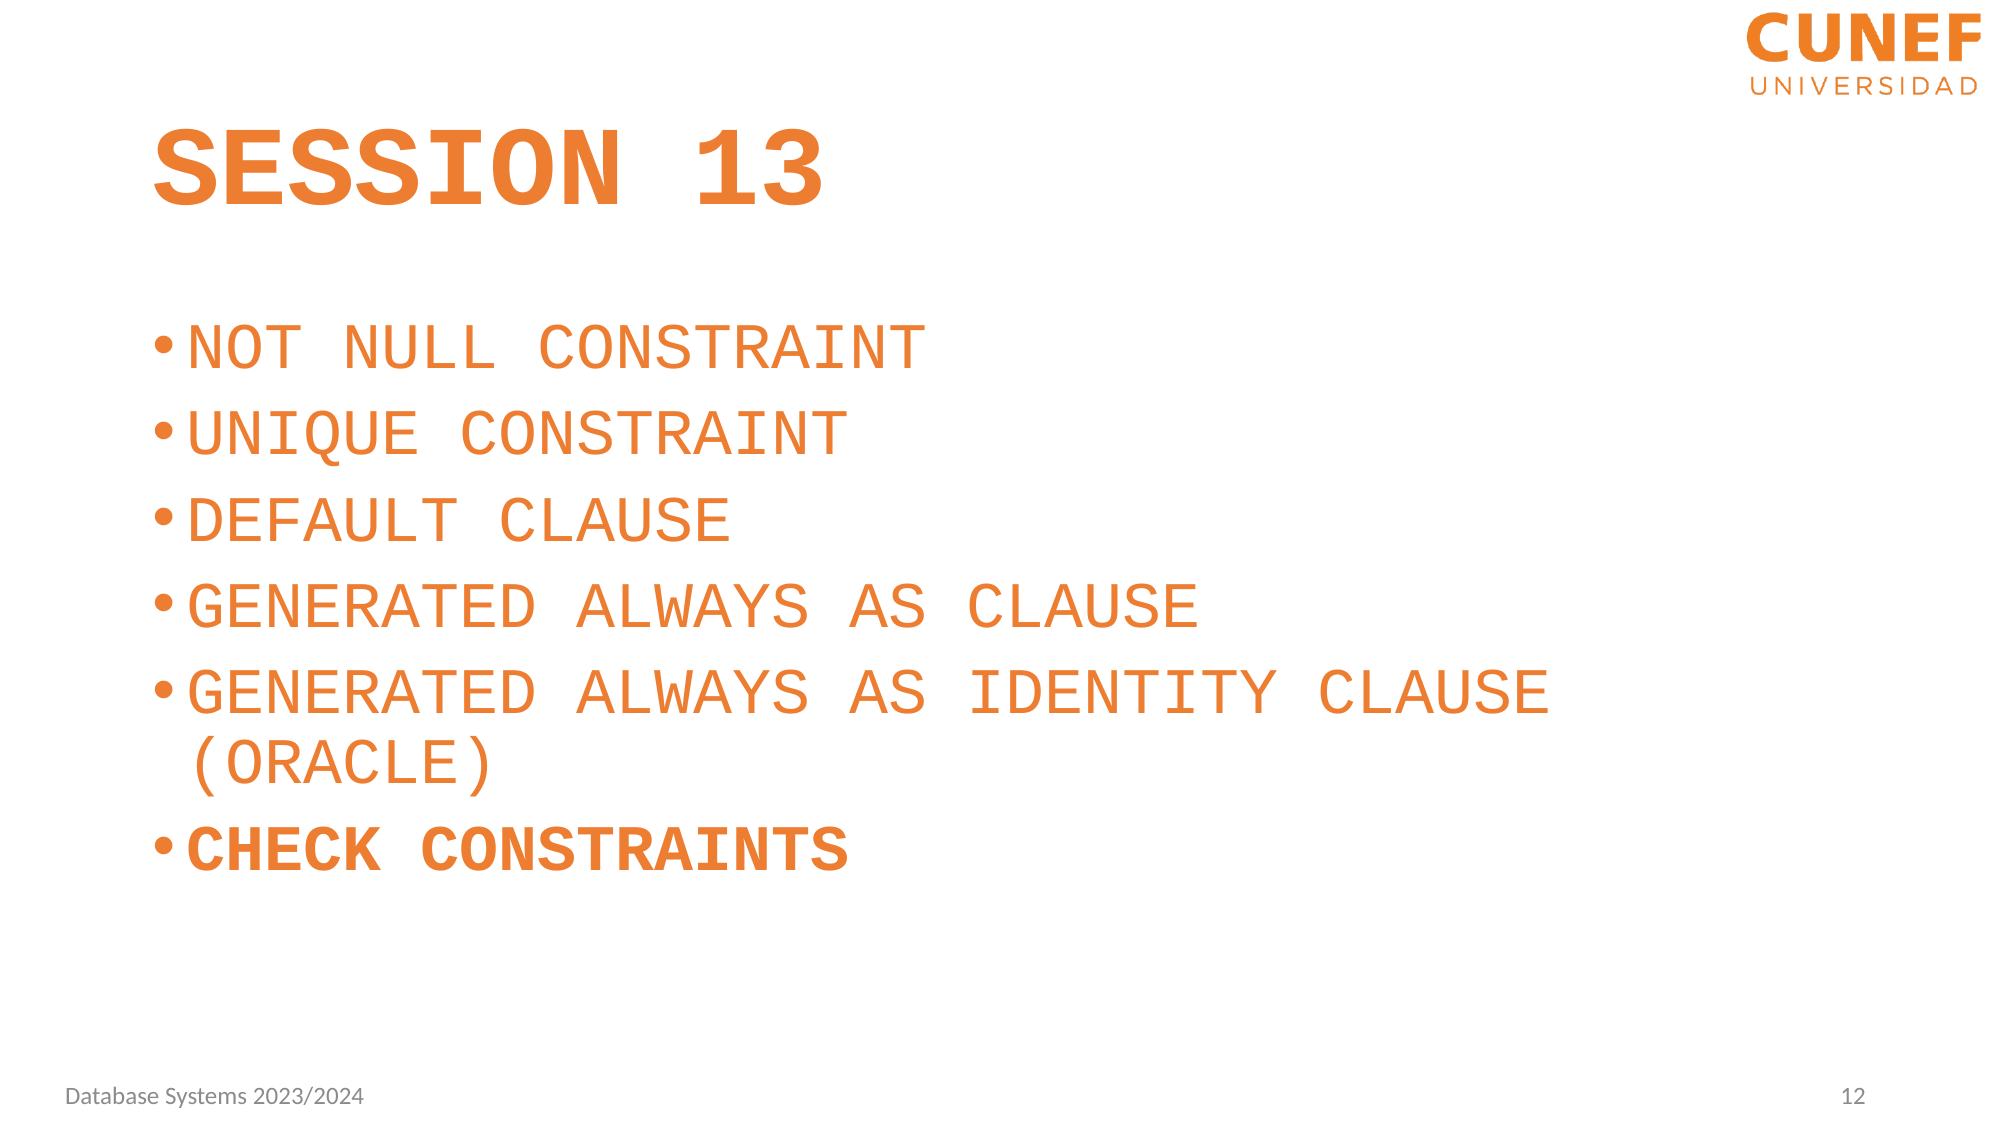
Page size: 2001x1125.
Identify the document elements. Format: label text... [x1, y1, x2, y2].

footer Database Systems 2023/2024 [0, 1065, 431, 1125]
picture [1744, 10, 1981, 95]
list NOT NULL CONSTRAINT UNIQUE CONSTRAINT DEFAULT CLAUSE GENERATED ALWAYS AS CLAUSE GENERATED ALWAYS AS IDENTITY CLAUSE (ORACLE) CHECK CONSTRAINTS [137, 305, 1863, 893]
title SESSION 13 [137, 59, 1863, 278]
slide_number 12 [1430, 1065, 1881, 1125]
